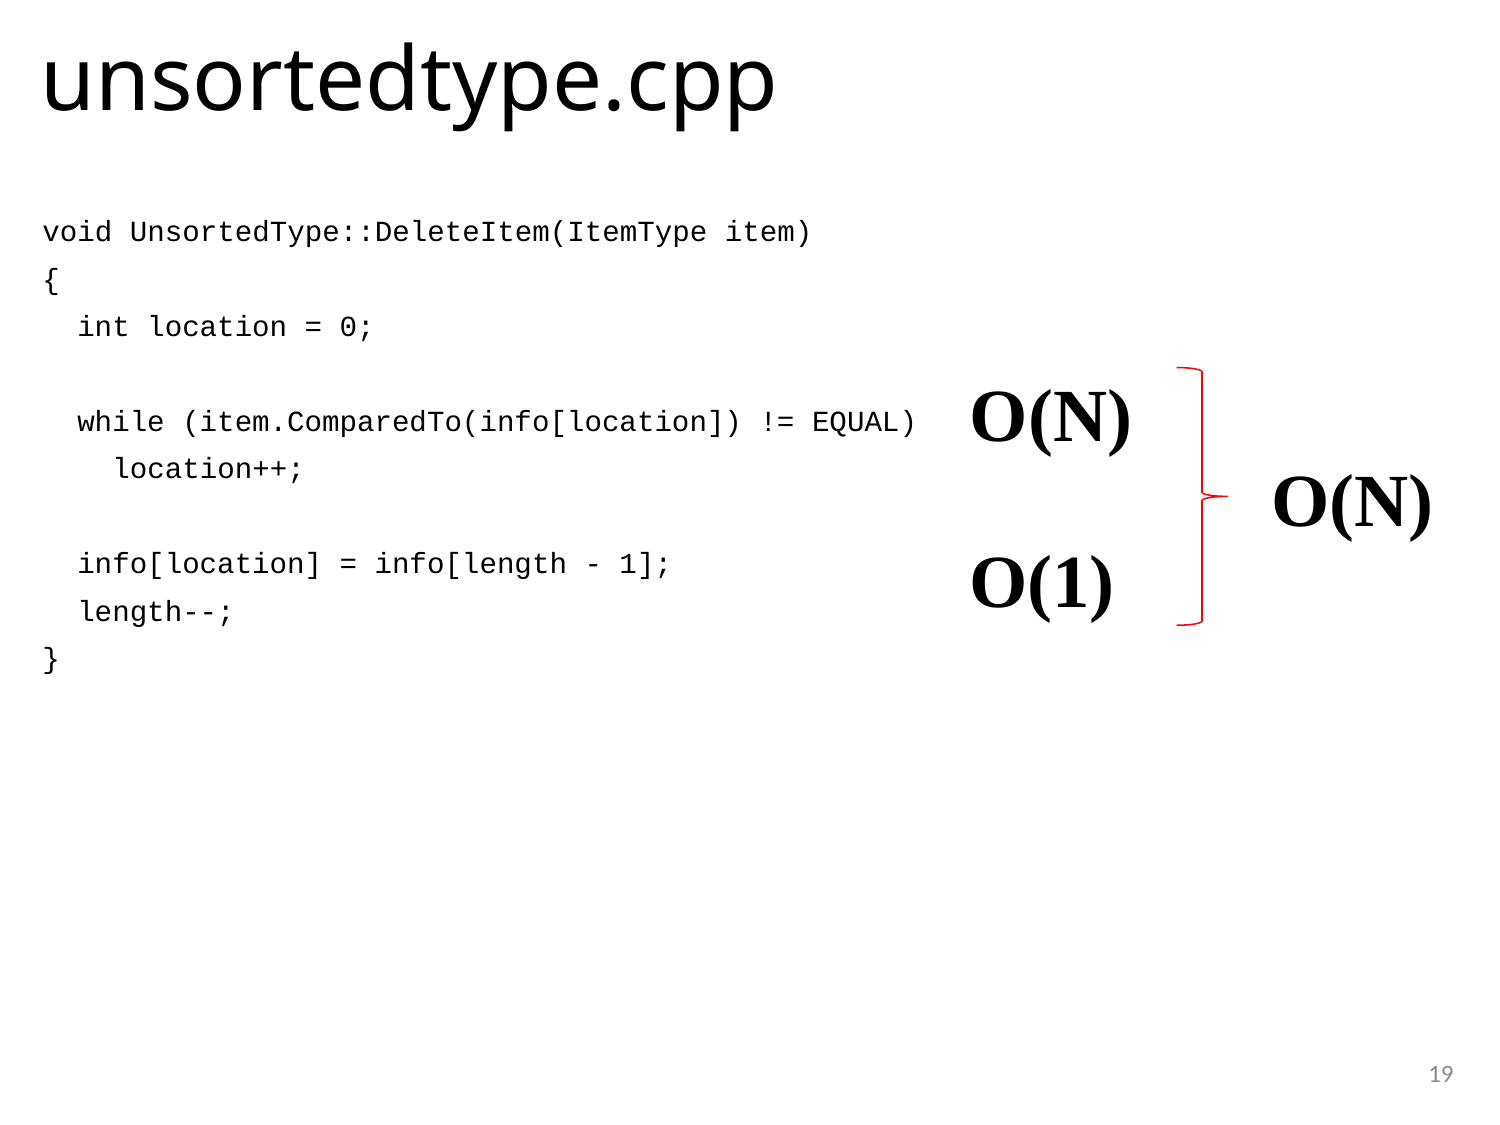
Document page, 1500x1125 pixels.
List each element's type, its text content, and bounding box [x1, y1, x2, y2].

text_box O(N) [1256, 443, 1449, 549]
text_box O(1) [954, 525, 1130, 630]
text_box 1 [1131, 1042, 1469, 1103]
text_box [1176, 366, 1229, 626]
text_box O(N) [955, 359, 1148, 465]
text_box void UnsortedType::DeleteItem(ItemType item) { int location = 0; while (item.ComparedTo(info[location]) != EQUAL) location++; info[location] = info[length - 1]; length--; } [27, 205, 1490, 991]
text_box unsortedtype.cpp [25, 26, 1469, 138]
